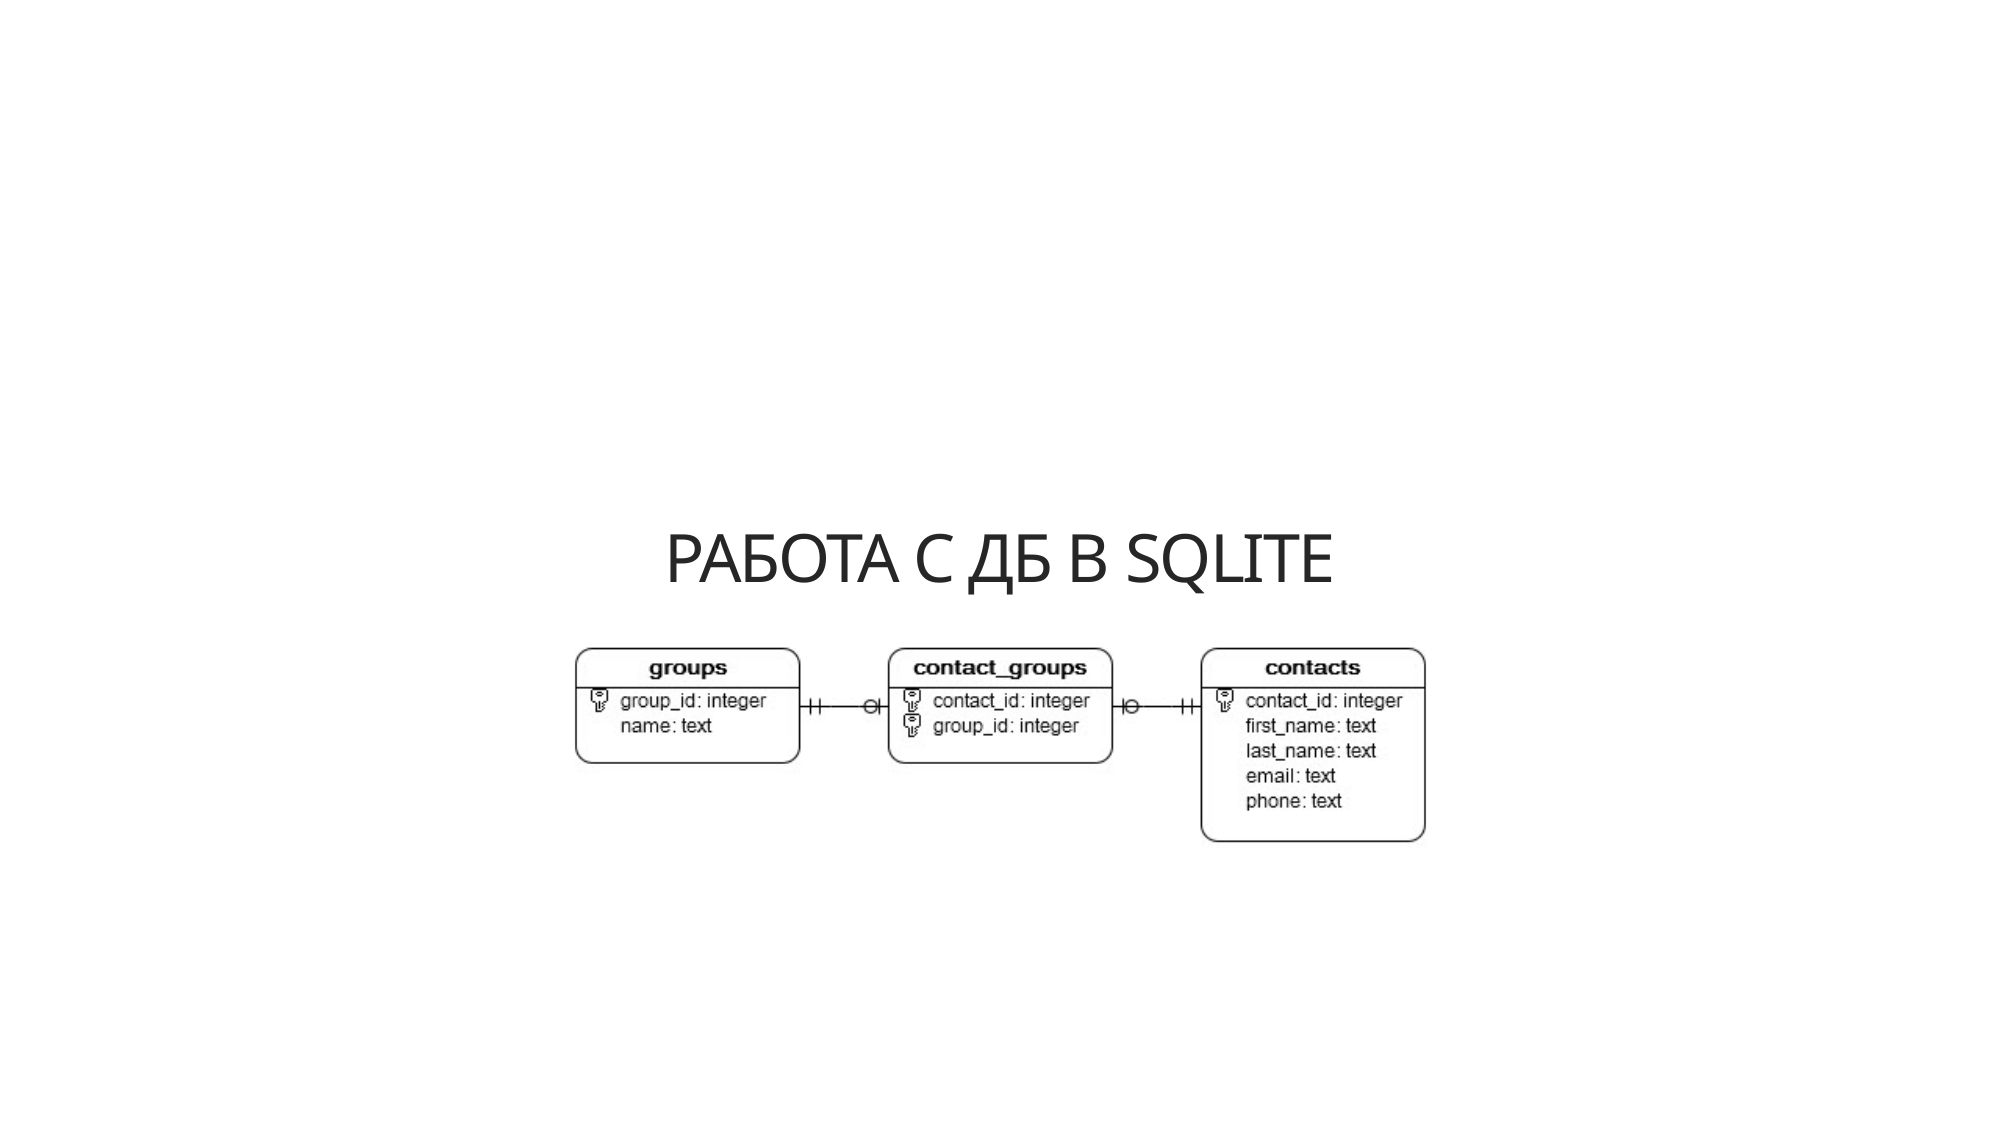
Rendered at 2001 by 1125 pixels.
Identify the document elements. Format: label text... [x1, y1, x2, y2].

title Работа с дб в SQLITE [267, 282, 1733, 843]
picture [563, 623, 1437, 858]
